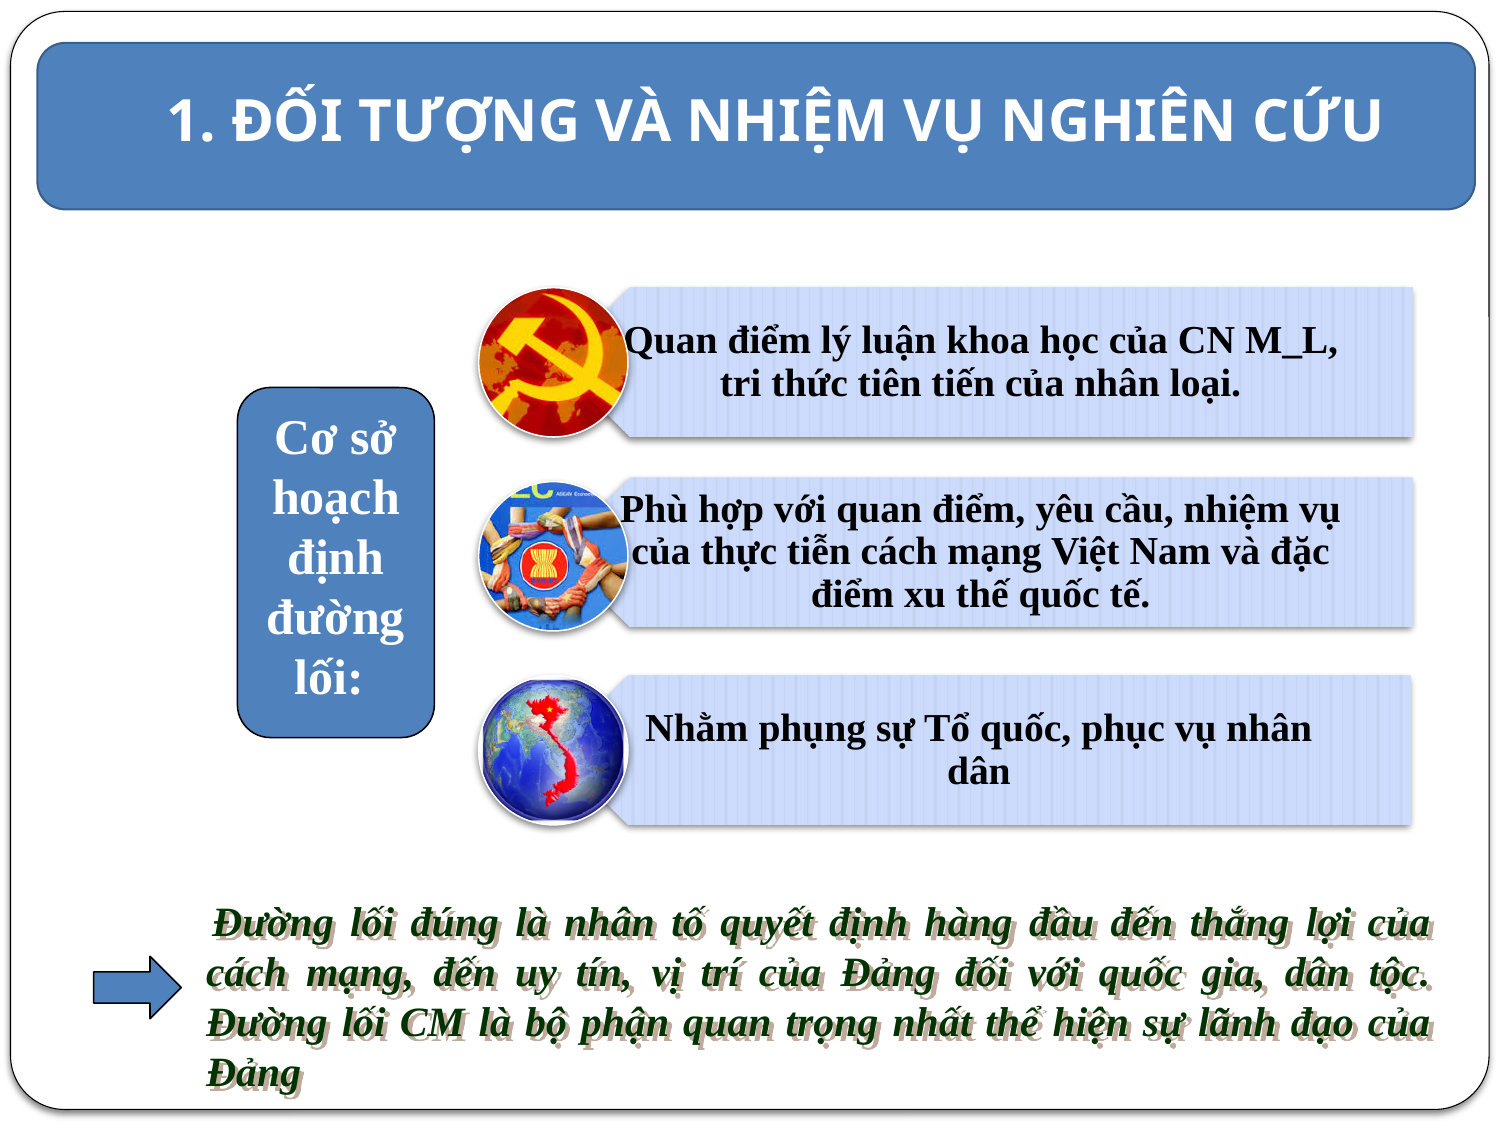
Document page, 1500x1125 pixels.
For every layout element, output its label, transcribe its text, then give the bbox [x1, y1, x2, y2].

text_box Cơ sở hoạch định đường lối: [237, 387, 293, 738]
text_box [299, 287, 1500, 826]
text_box [93, 971, 124, 1004]
text_box 1. ĐỐI TƯỢNG VÀ NHIỆM VỤ NGHIÊN CỨU [153, 52, 1422, 193]
text_box Đường lối đúng là nhân tố quyết định hàng đầu đến thắng lợi của cách mạng, đến uy tín, vị trí của Đảng đối với quốc gia, dân tộc. Đường lối CM là bộ phận quan trọng nhất thể hiện sự lãnh đạo của Đảng [124, 887, 1447, 1075]
